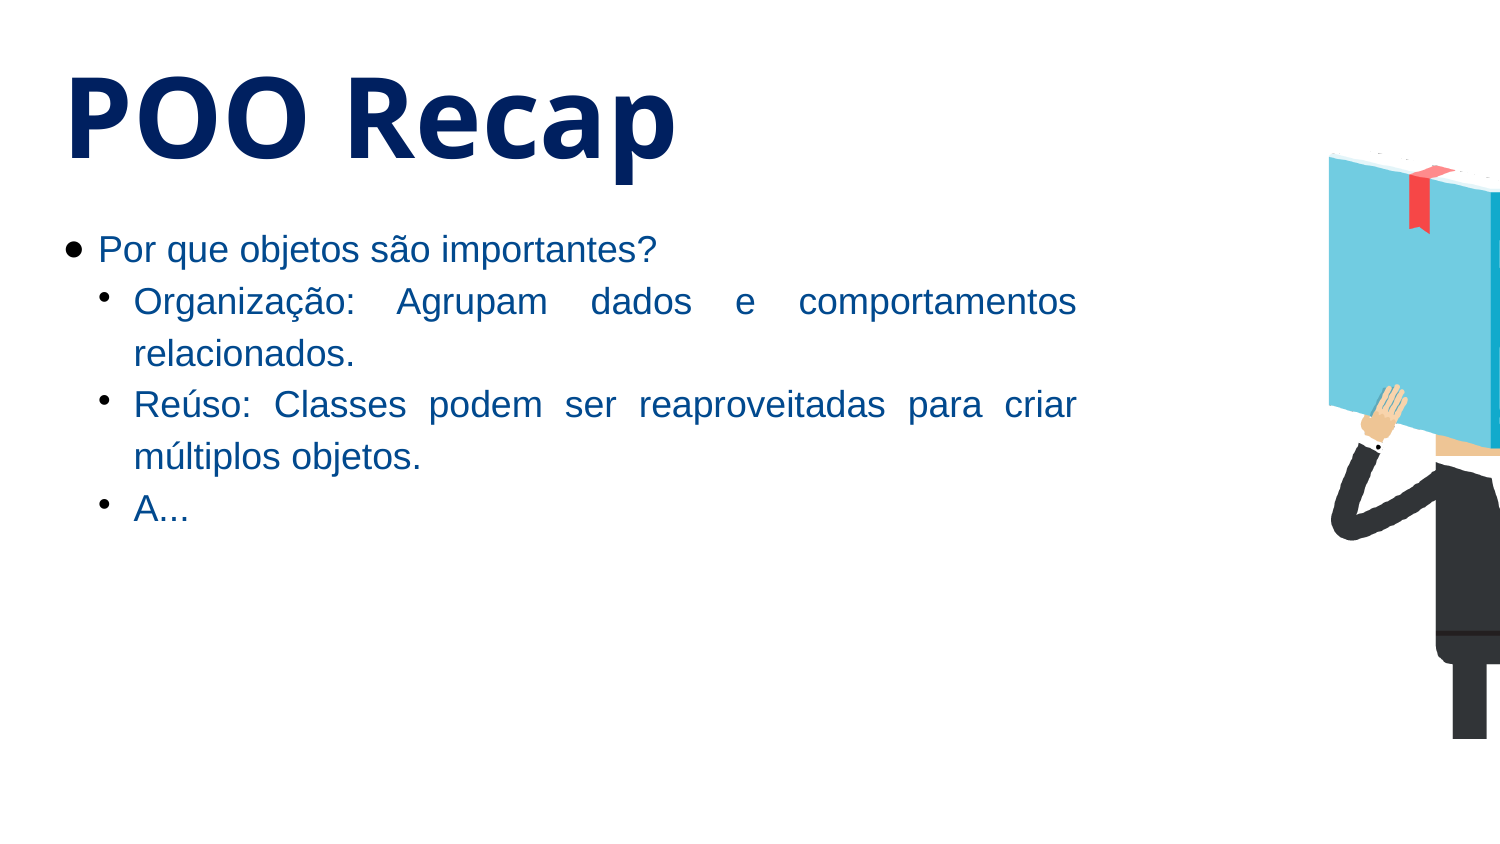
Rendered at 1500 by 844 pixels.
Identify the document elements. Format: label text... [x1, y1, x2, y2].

text_box POO Recap [47, 30, 1276, 179]
text_box Por que objetos são importantes? Organização: Agrupam dados e comportamentos relacionados. Reúso: Classes podem ser reaproveitadas para criar múltiplos objetos. A... [47, 211, 1093, 537]
picture [1328, 147, 1500, 739]
